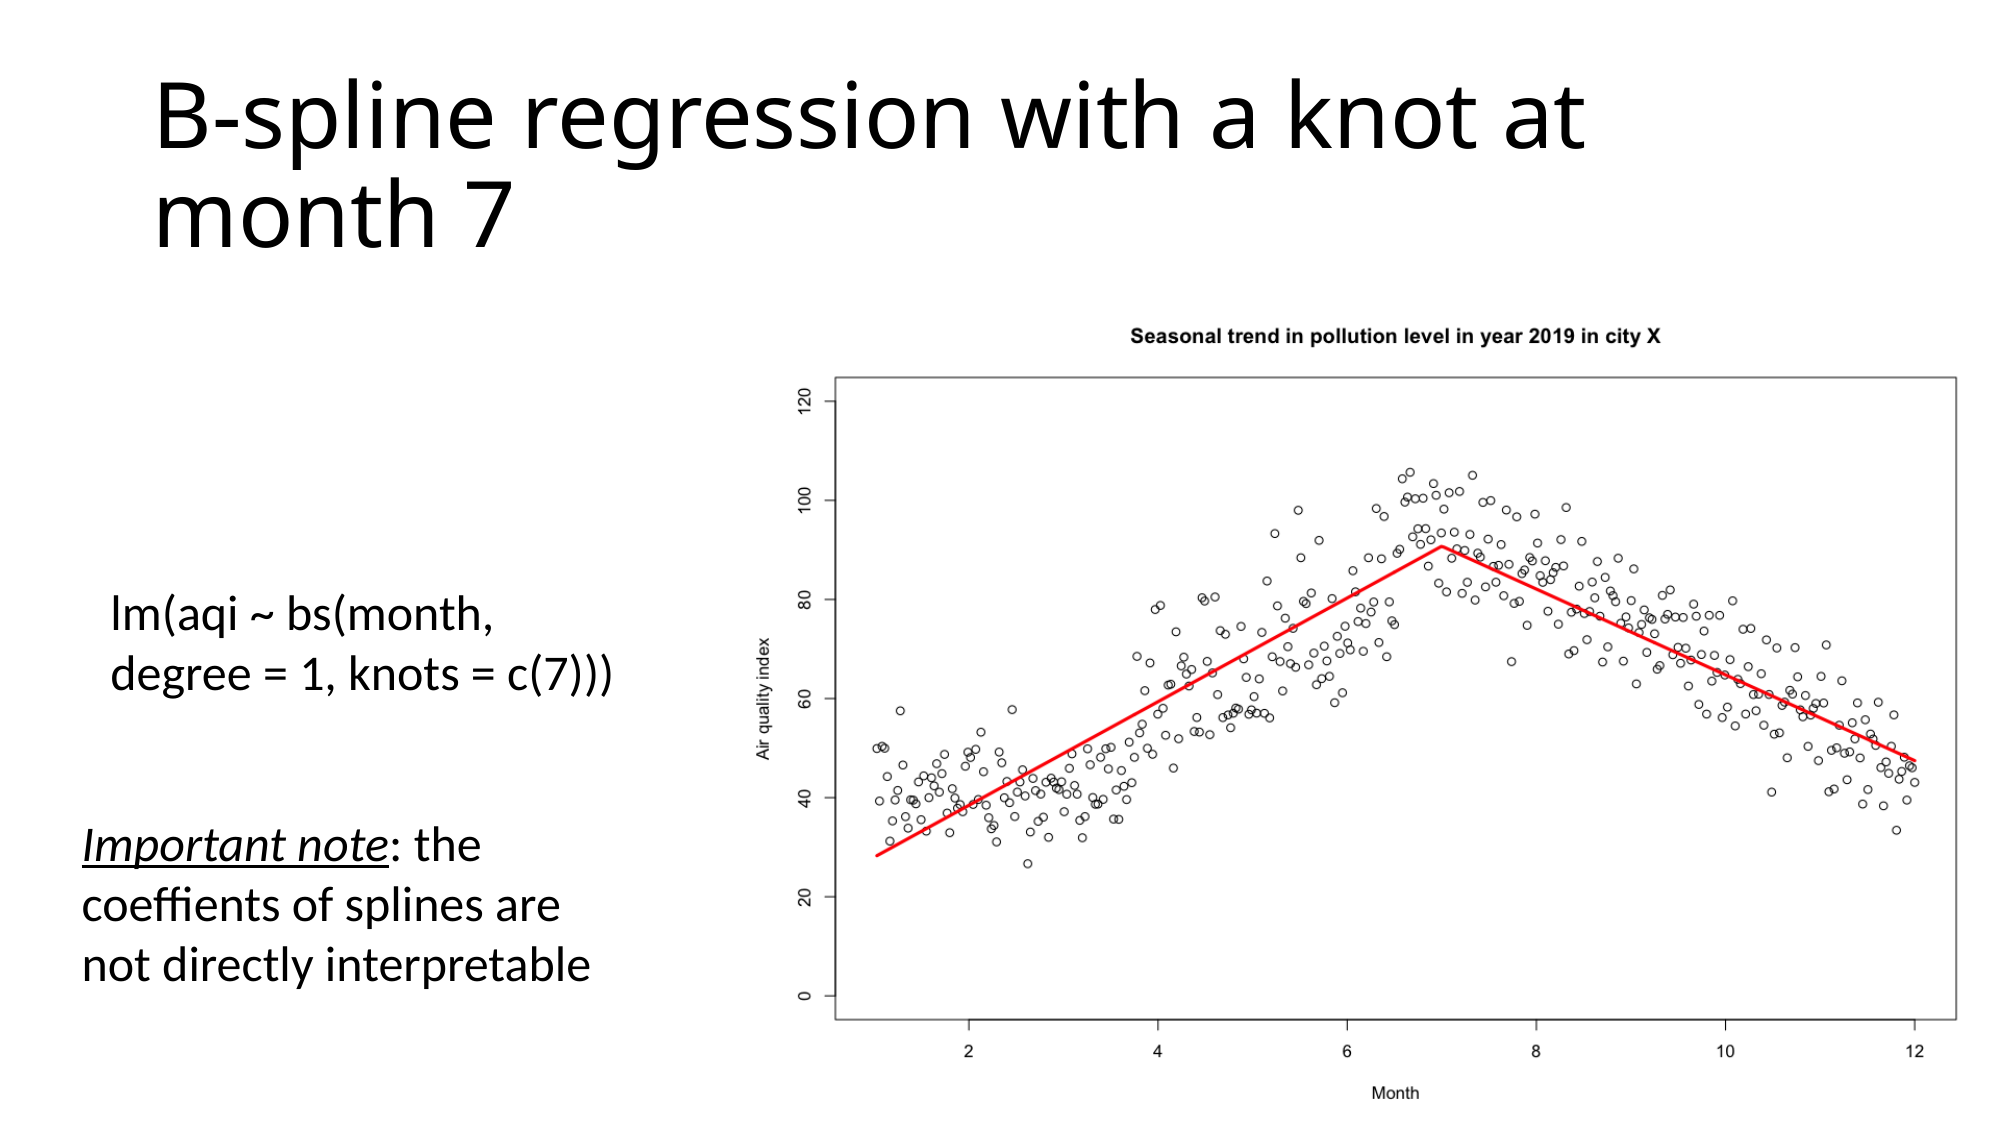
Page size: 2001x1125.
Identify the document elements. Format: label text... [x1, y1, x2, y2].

title B-spline regression with a knot at month 7 [137, 59, 1903, 278]
text_box Important note: the coeffients of splines are not directly interpretable [66, 804, 642, 999]
picture [749, 292, 2000, 1125]
text_box lm(aqi ~ bs(month, degree = 1, knots = c(7))) [95, 572, 642, 708]
